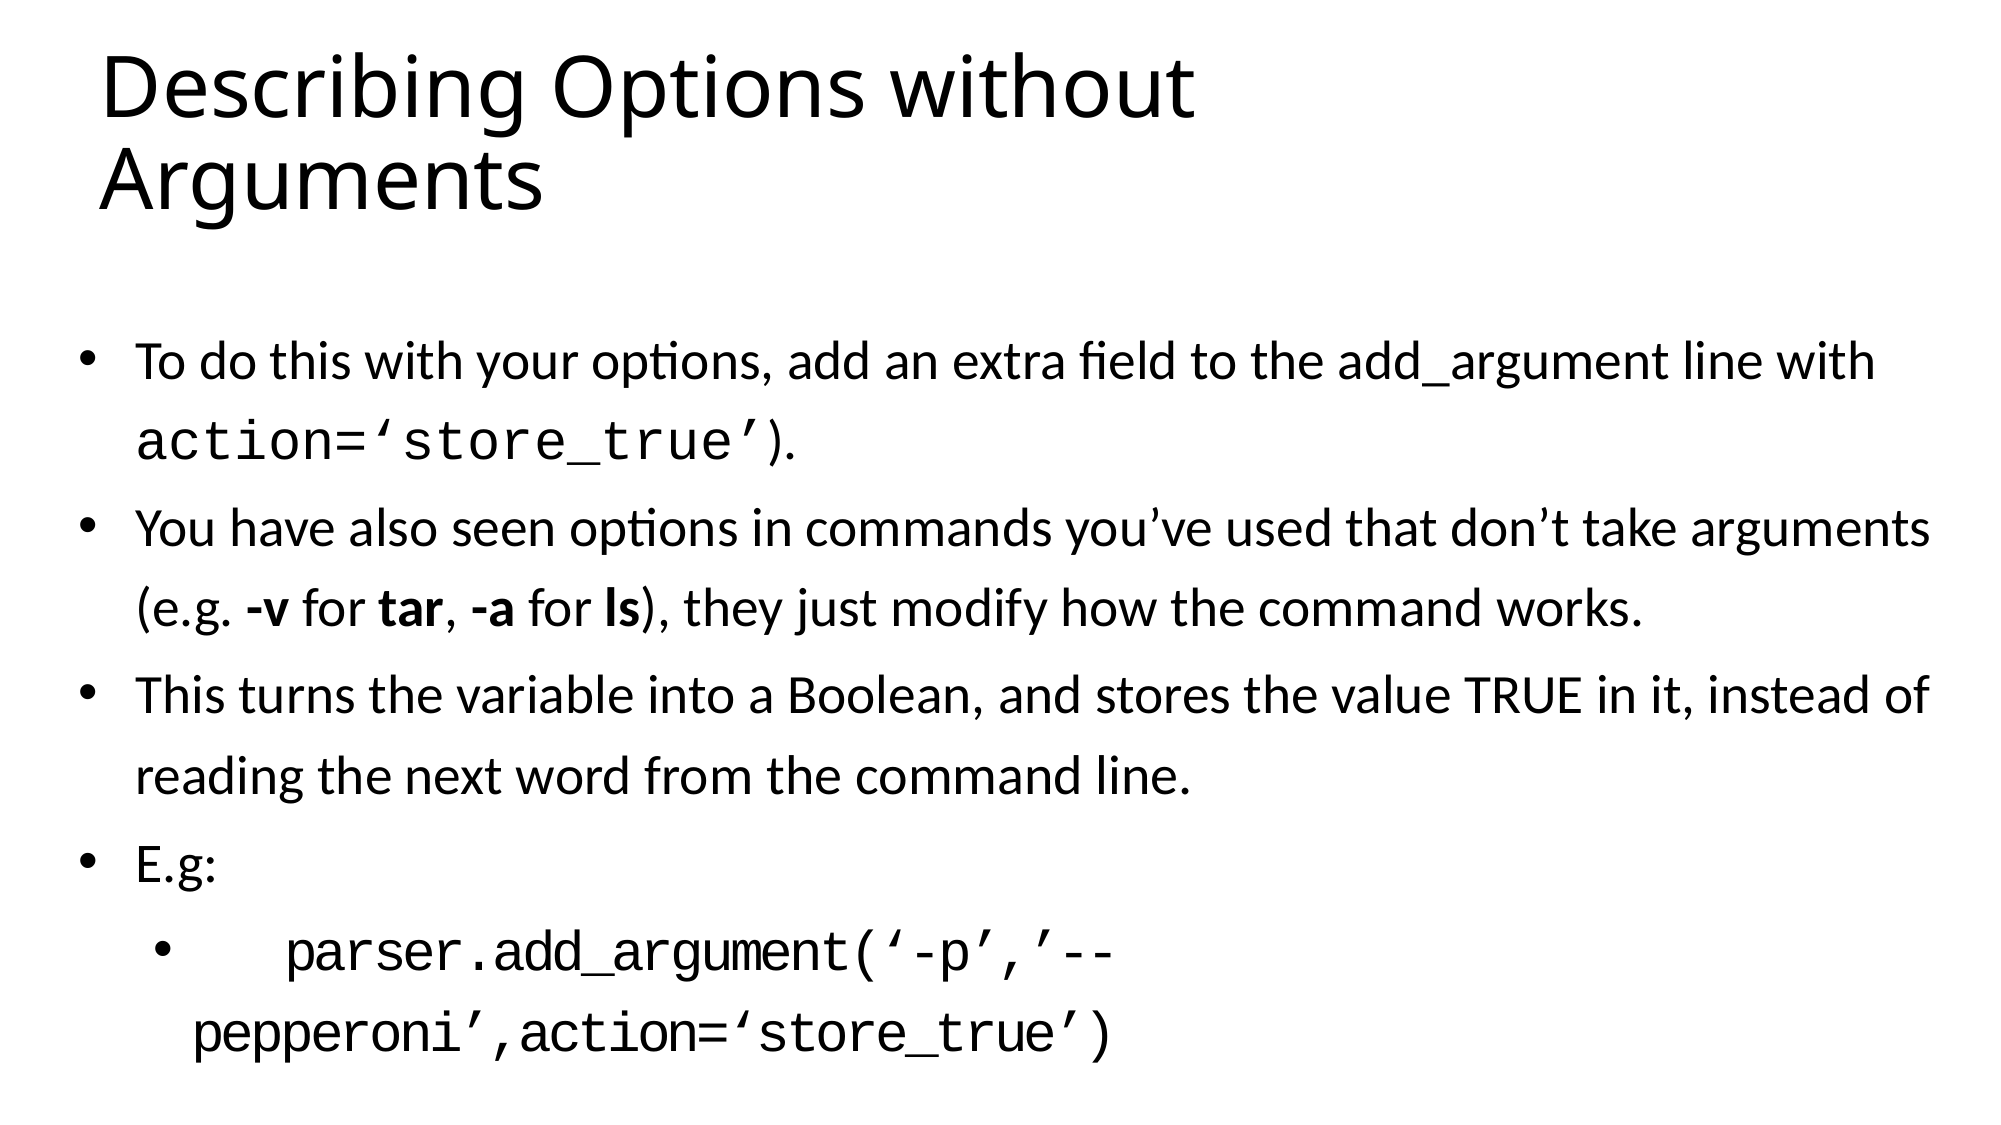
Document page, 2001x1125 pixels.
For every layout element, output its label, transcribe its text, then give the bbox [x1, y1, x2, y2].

subtitle To do this with your options, add an extra field to the add_argument line with action=‘store_true’). You have also seen options in commands you’ve used that don’t take arguments (e.g. -v for tar, -a for ls), they just modify how the command works. This turns the variable into a Boolean, and stores the value TRUE in it, instead of reading the next word from the command line. E.g: parser.add_argument(‘-p’,’--pepperoni’,action=‘store_true’) [78, 291, 1936, 1083]
title Describing Options without Arguments [99, 42, 1493, 229]
